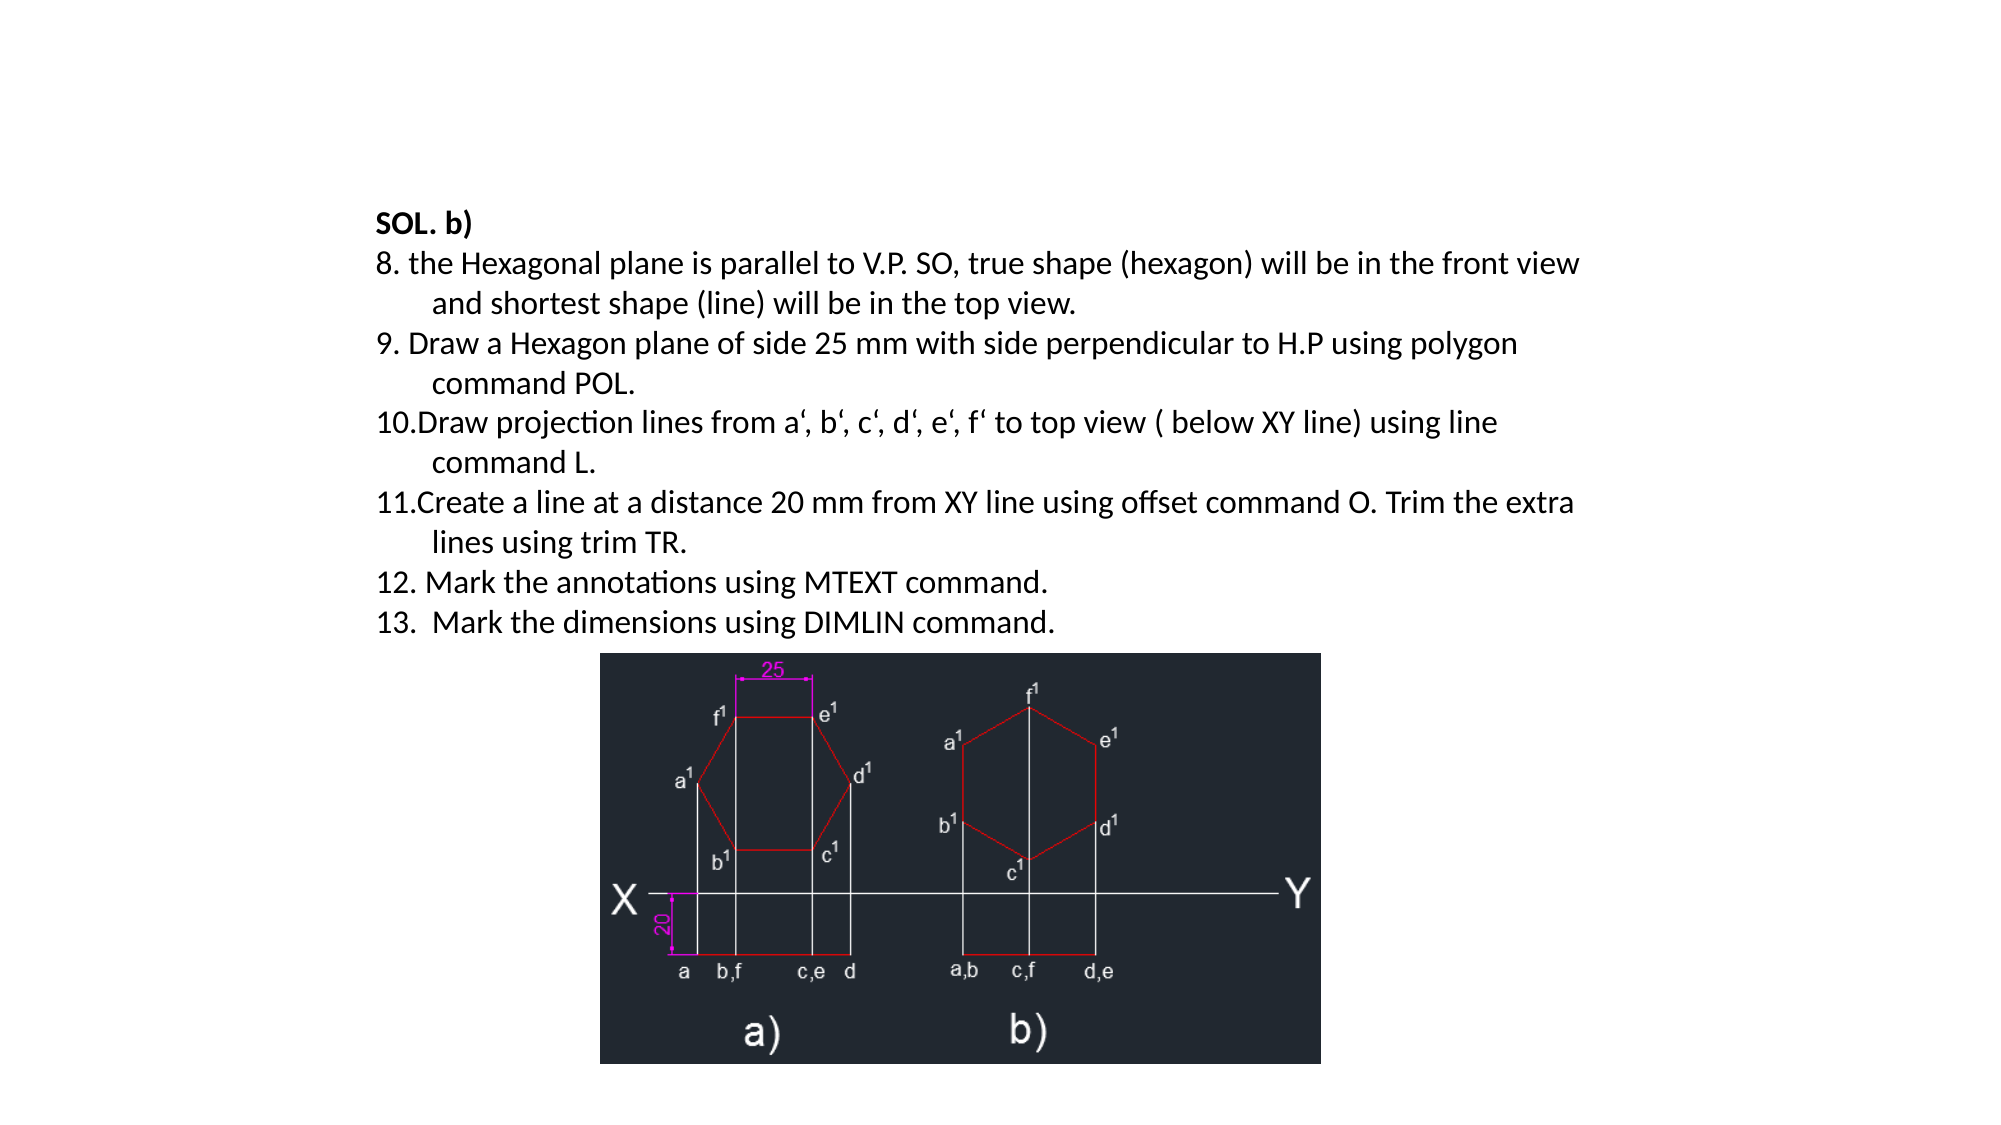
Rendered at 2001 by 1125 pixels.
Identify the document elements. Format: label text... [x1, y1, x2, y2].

picture [600, 653, 1321, 1064]
text_box SOL. b) 8. the Hexagonal plane is parallel to V.P. SO, true shape (hexagon) will be in the front view and shortest shape (line) will be in the top view. 9. Draw a Hexagon plane of side 25 mm with side perpendicular to H.P using polygon command POL. 10.Draw projection lines from a‘, b‘, c‘, d‘, e‘, f‘ to top view ( below XY line) using line command L. 11.Create a line at a distance 20 mm from XY line using offset command O. Trim the extra lines using trim TR. 12. Mark the annotations using MTEXT command. 13. Mark the dimensions using DIMLIN command. [360, 193, 1649, 648]
